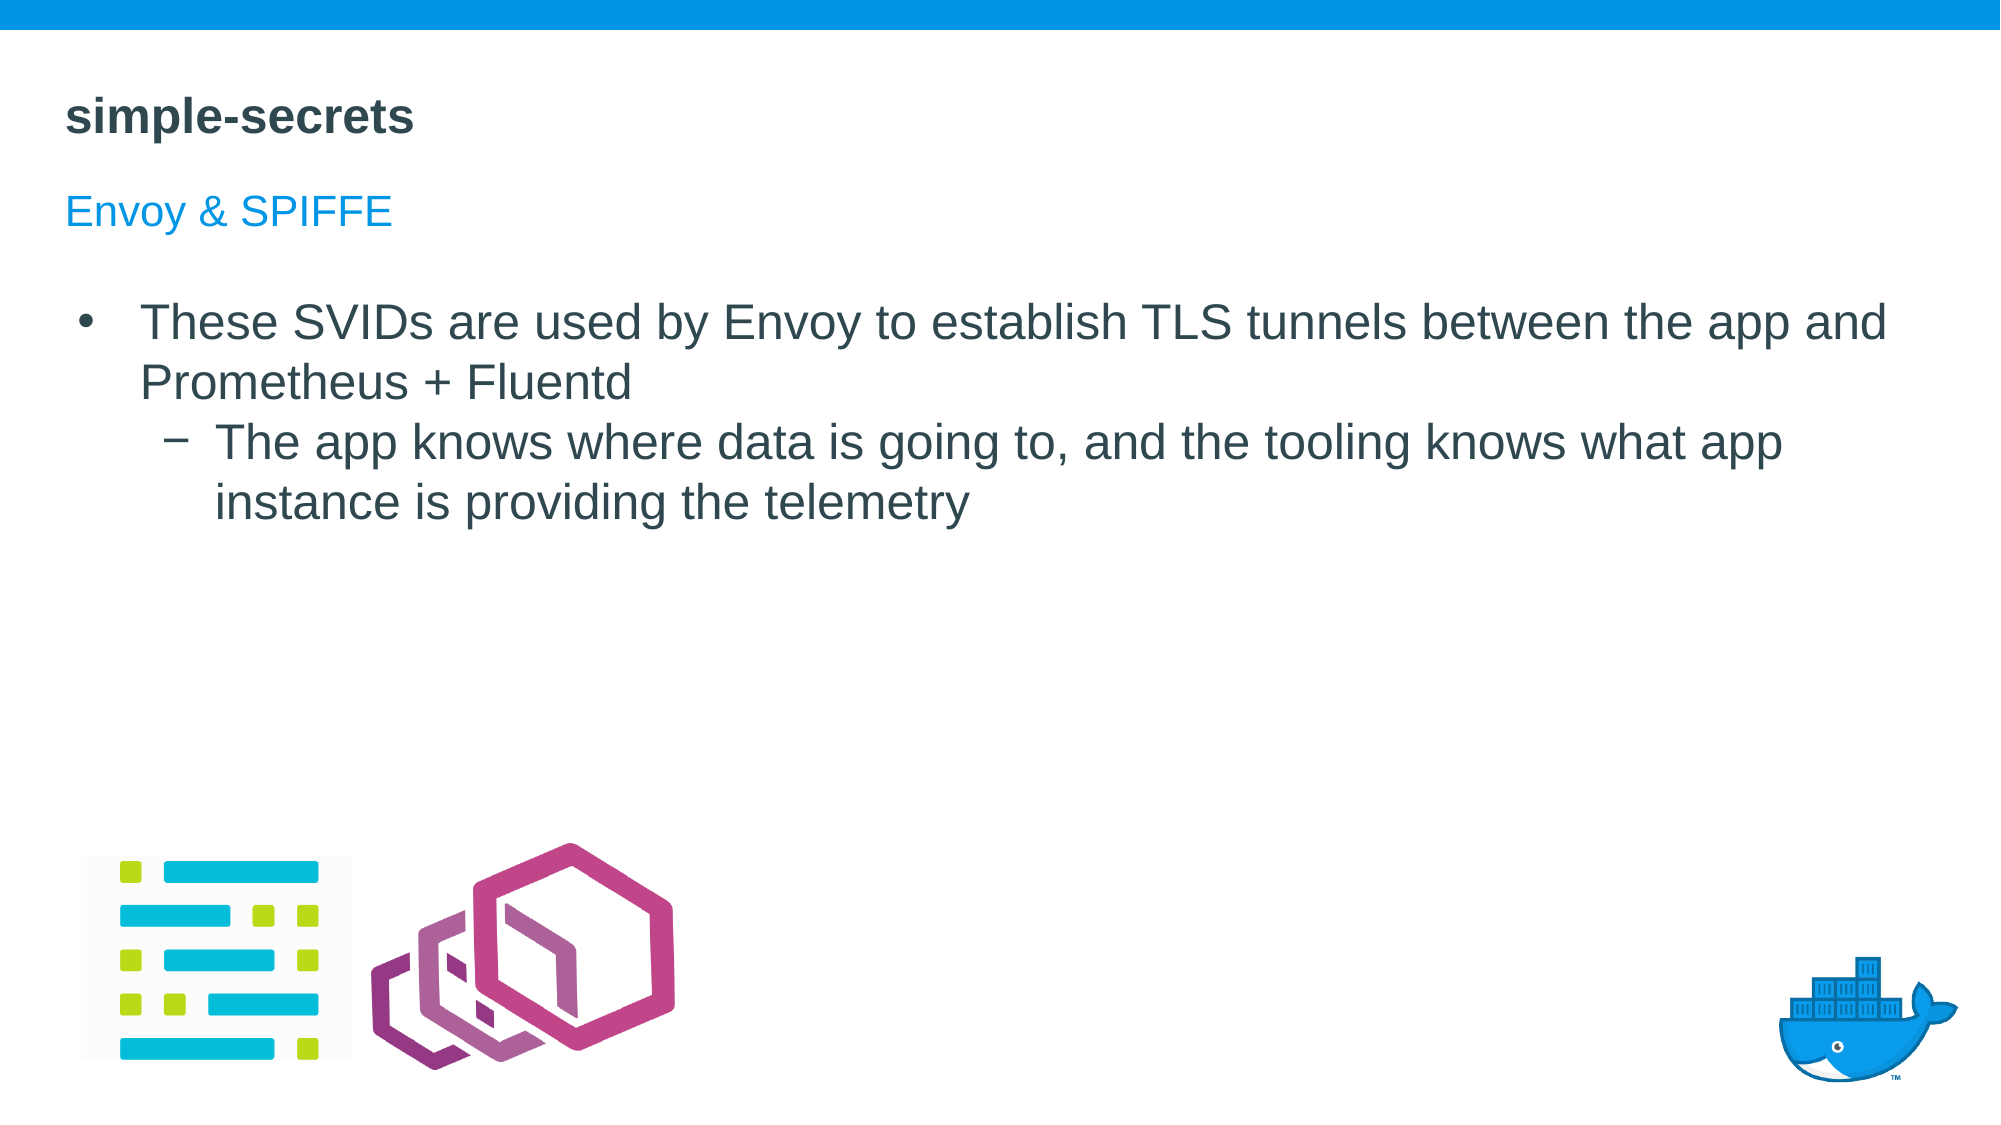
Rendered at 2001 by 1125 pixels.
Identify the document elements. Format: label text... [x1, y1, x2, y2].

list These SVIDs are used by Envoy to establish TLS tunnels between the app and Prometheus + Fluentd The app knows where data is going to, and the tooling knows what app instance is providing the telemetry [49, 274, 1907, 1061]
list Envoy & SPIFFE [49, 167, 1907, 239]
title simple-secrets [49, 60, 1907, 167]
picture [370, 841, 691, 1075]
picture [1761, 932, 1965, 1109]
picture [81, 855, 352, 1061]
